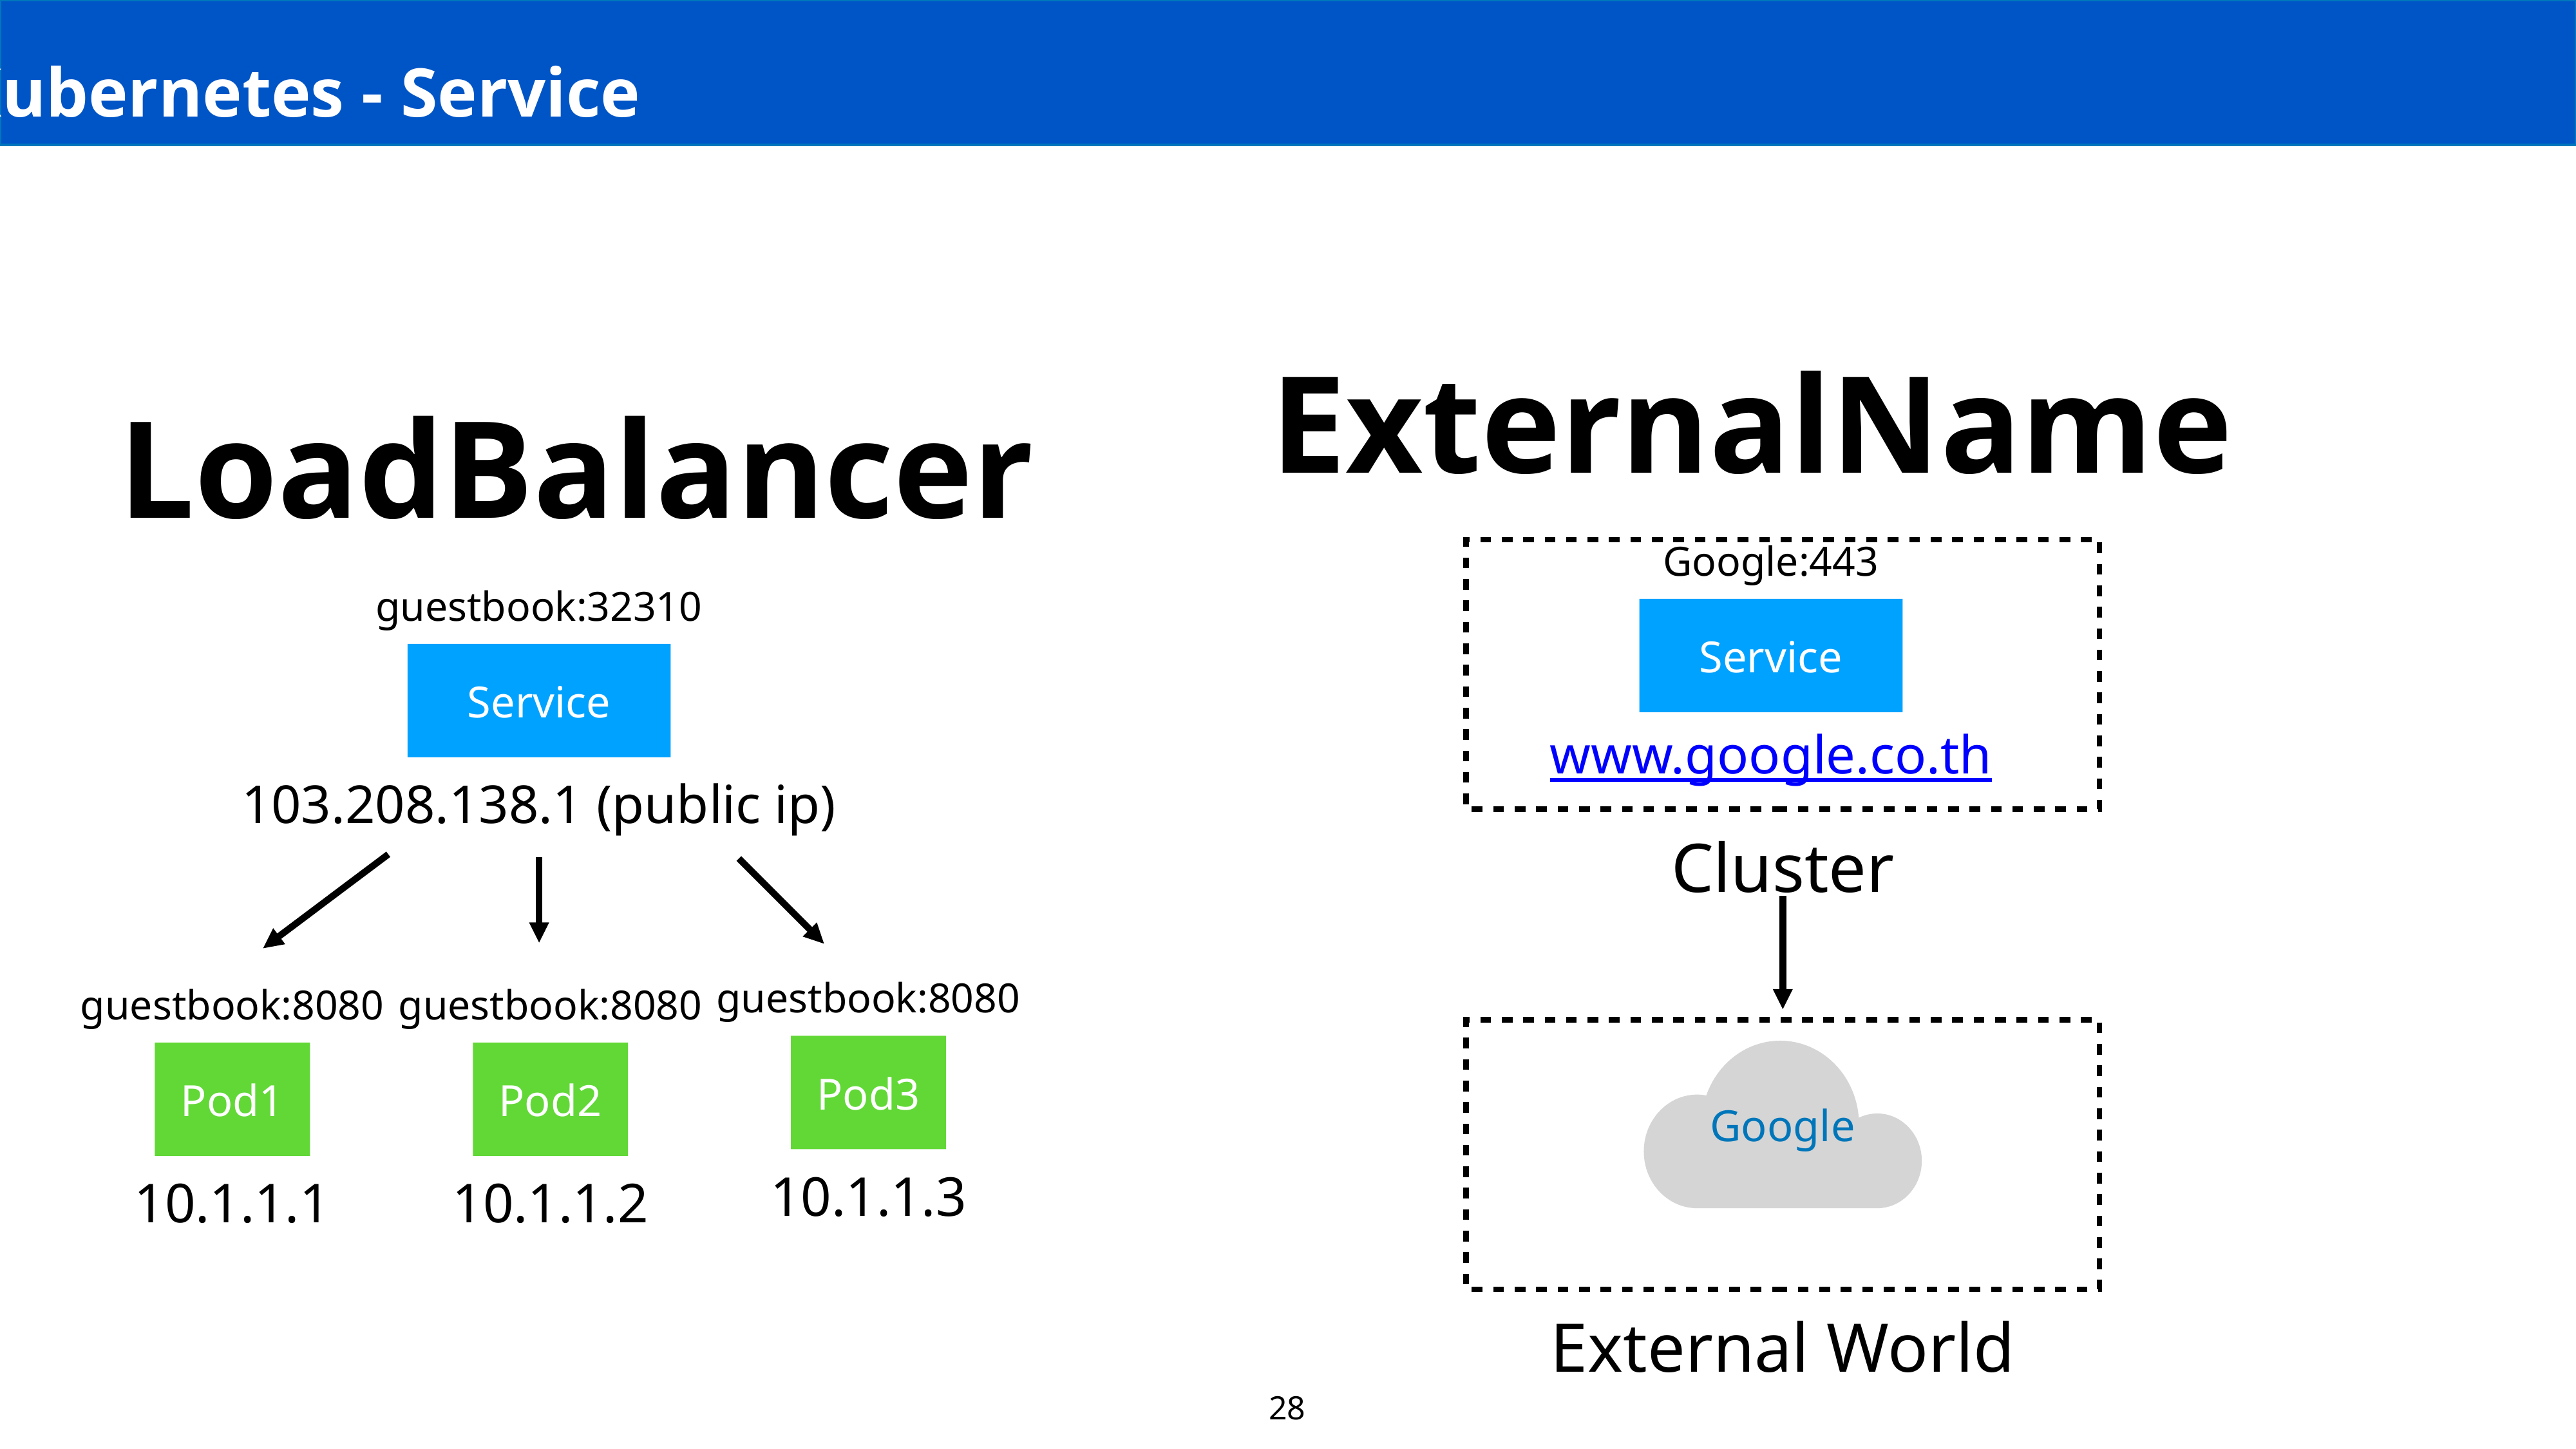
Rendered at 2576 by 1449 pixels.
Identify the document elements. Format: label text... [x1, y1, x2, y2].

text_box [0, 576, 1191, 1236]
slide_number 28 [1263, 1381, 1312, 1431]
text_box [1457, 531, 2085, 539]
text_box LoadBalancer [113, 378, 1039, 550]
text_box [1779, 908, 1787, 1010]
text_box Kubernetes - Service [0, 44, 646, 136]
text_box ExternalName [1265, 333, 2238, 506]
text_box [1380, 539, 2186, 908]
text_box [1380, 1019, 2186, 1388]
